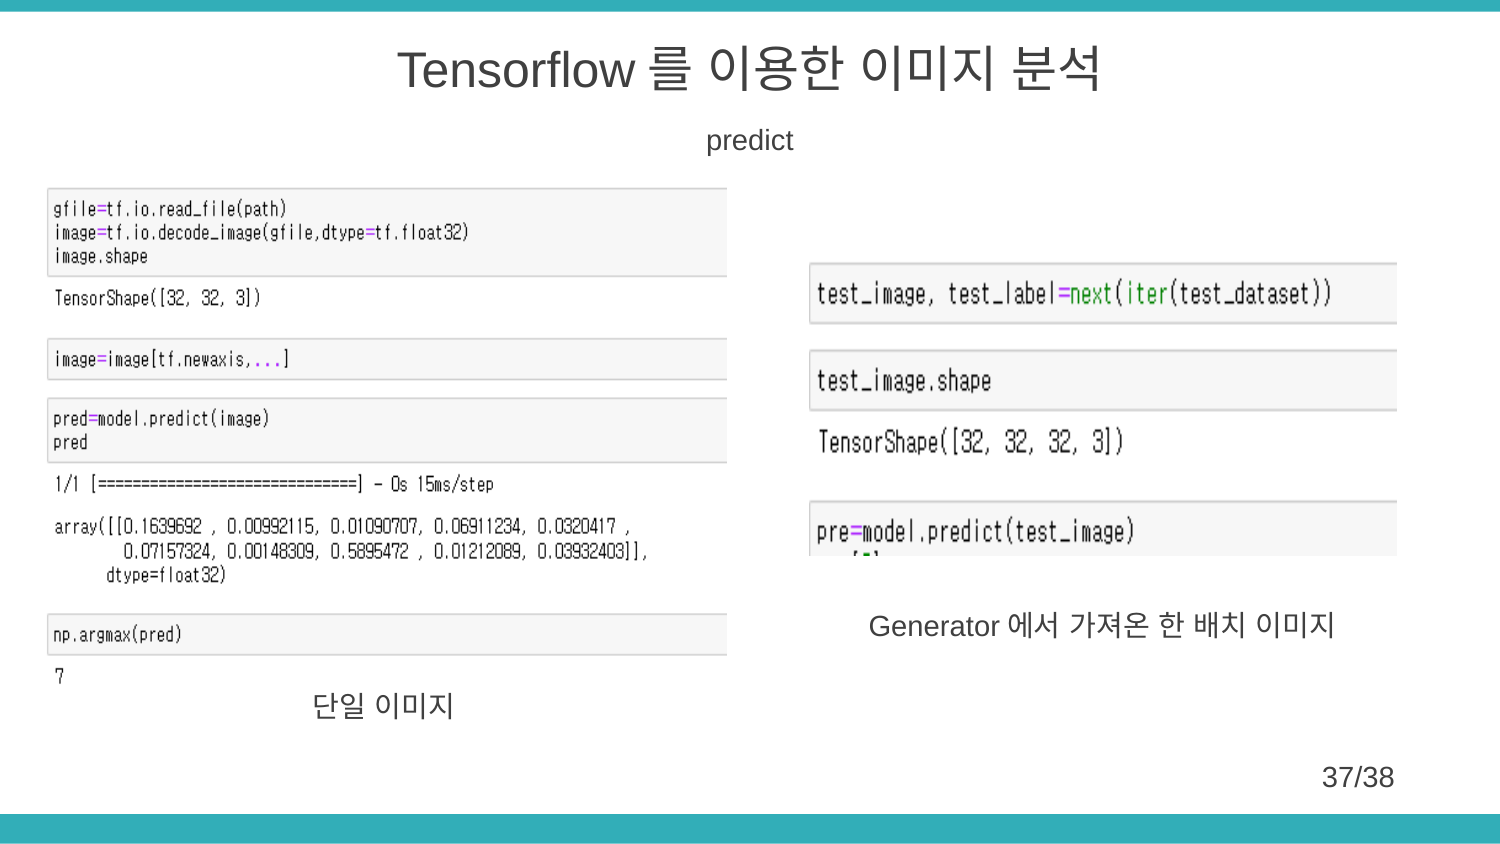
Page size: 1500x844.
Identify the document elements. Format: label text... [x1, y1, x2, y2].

text_box 단일 이미지 [141, 705, 626, 729]
text_box Generator에서 가져온 한 배치 이미지 [831, 601, 1375, 649]
picture [808, 254, 1397, 556]
picture [41, 185, 727, 696]
text_box 37/38 [1175, 752, 1500, 800]
list predict [0, 114, 1500, 162]
list Tensorflow를 이용한 이미지 분석 [0, 20, 1500, 114]
